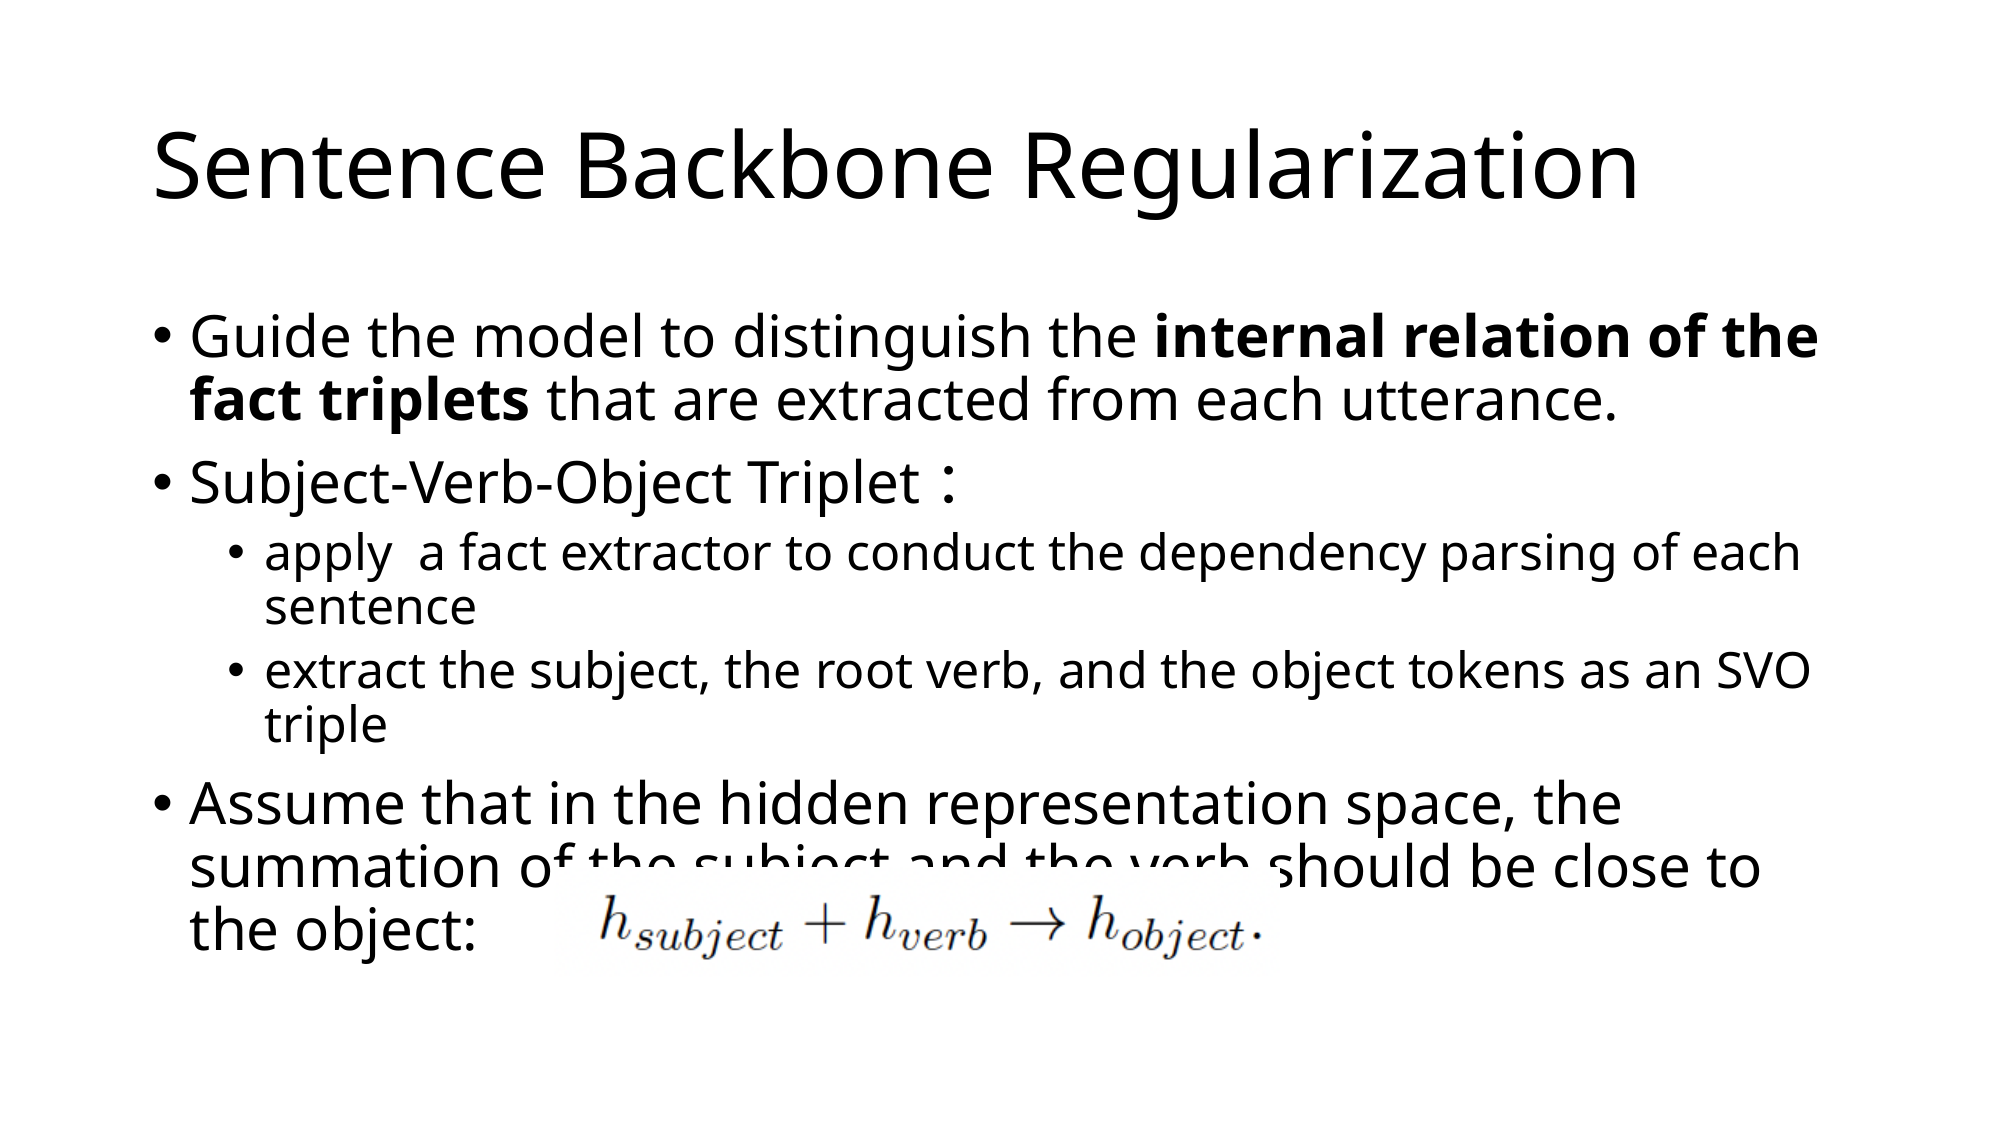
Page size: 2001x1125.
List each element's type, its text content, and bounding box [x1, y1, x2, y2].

list Guide the model to distinguish the internal relation of the fact triplets that are extracted from each utterance. Subject-Verb-Object Triplet： apply a fact extractor to conduct the dependency parsing of each sentence extract the subject, the root verb, and the object tokens as an SVO triple Assume that in the hidden representation space, the summation of the subject and the verb should be close to the object: [137, 299, 1863, 1014]
title Sentence Backbone Regularization [137, 59, 1863, 278]
picture [554, 867, 1280, 977]
